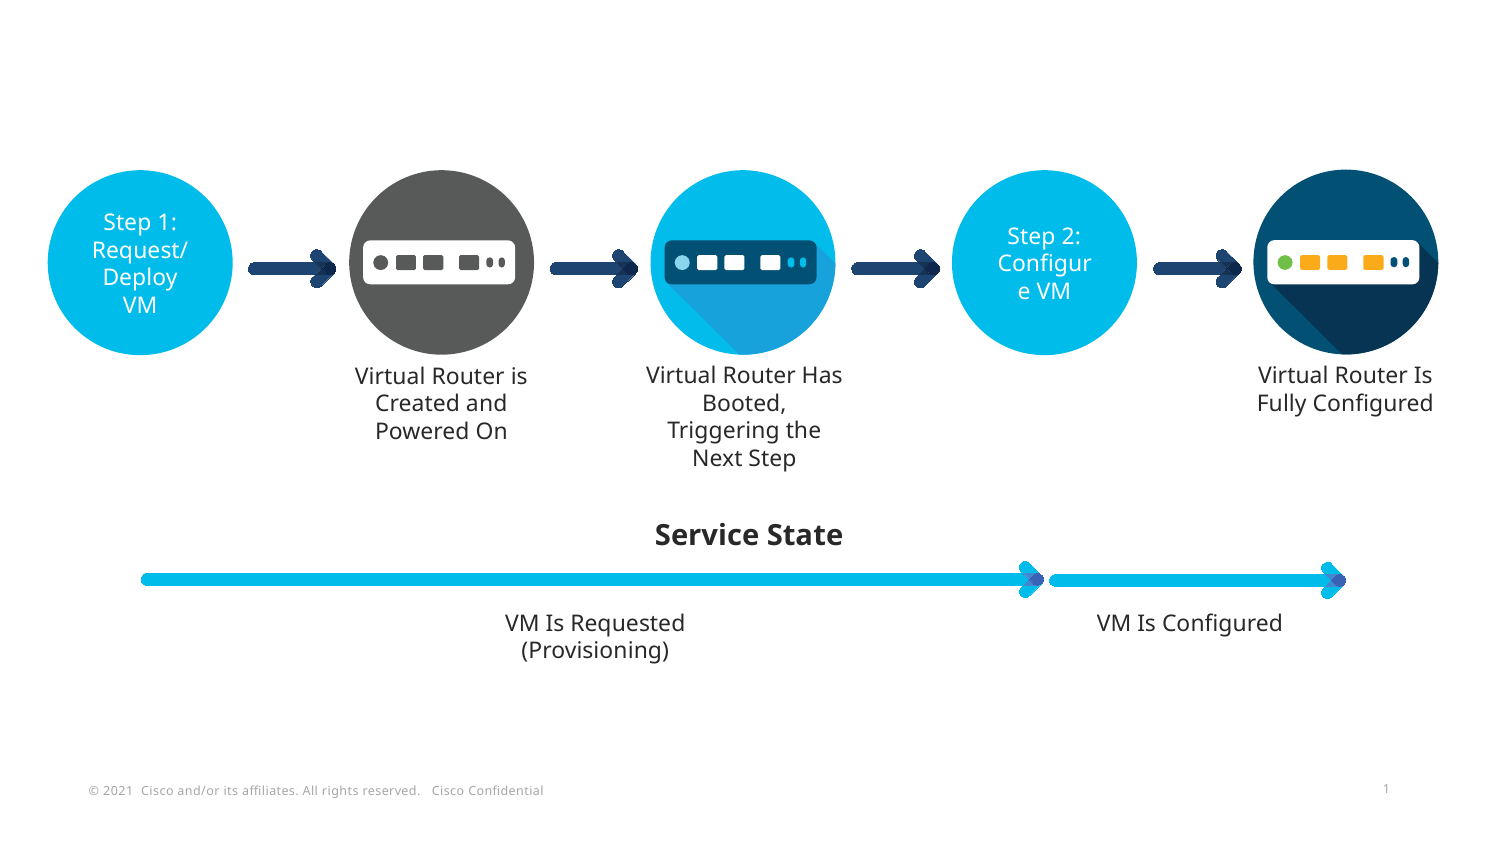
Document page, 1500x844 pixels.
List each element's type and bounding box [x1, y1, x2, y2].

text_box [47, 169, 1462, 644]
